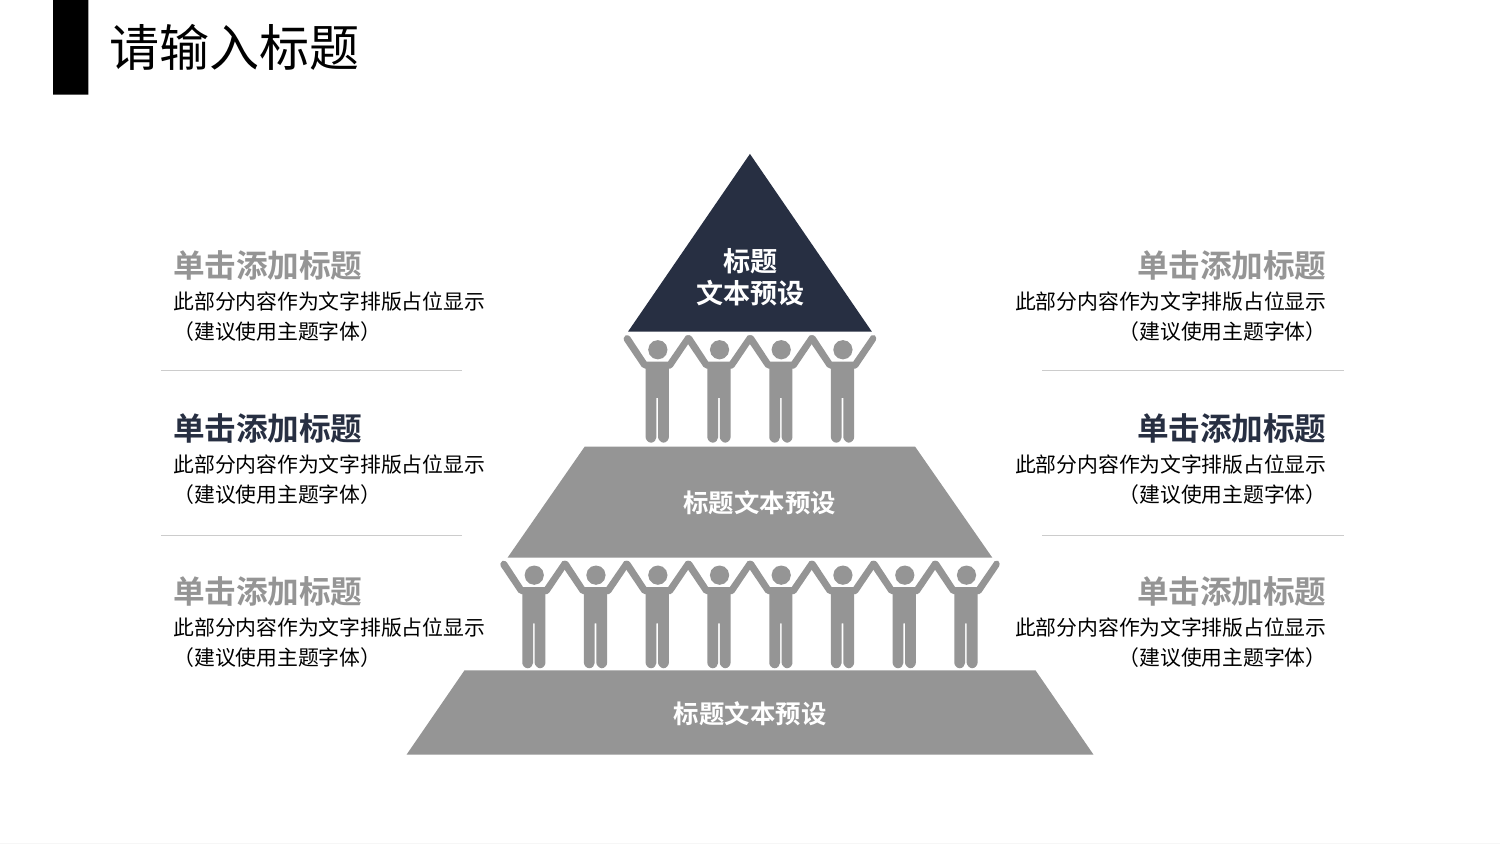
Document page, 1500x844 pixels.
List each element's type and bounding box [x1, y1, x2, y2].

text_box [1005, 245, 1344, 673]
text_box [406, 153, 1094, 755]
text_box [52, 0, 396, 95]
text_box [160, 245, 495, 673]
